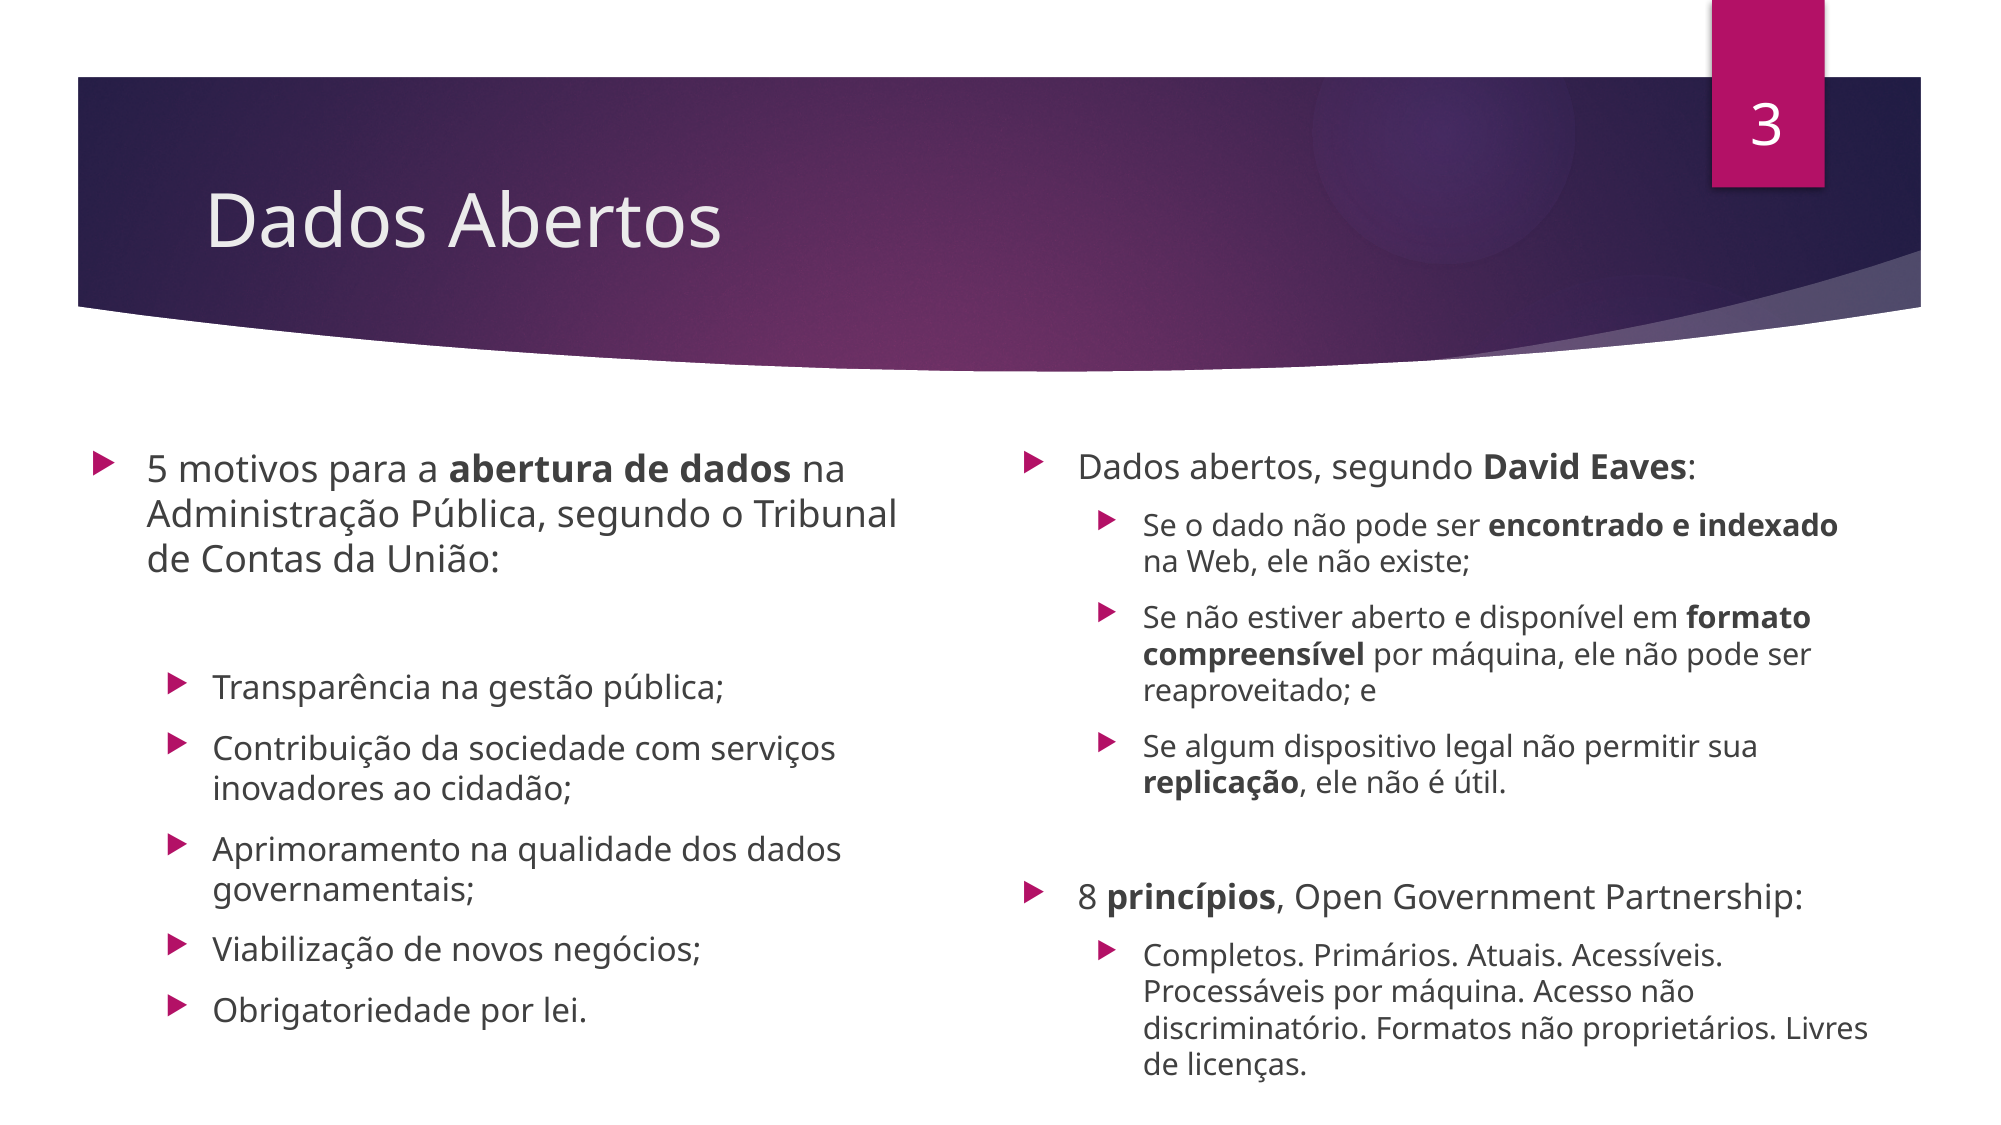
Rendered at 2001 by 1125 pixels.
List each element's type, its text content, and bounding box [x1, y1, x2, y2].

slide_number 3 [1698, 48, 1836, 175]
title Dados Abertos [189, 159, 1627, 276]
text_box Dados abertos, segundo David Eaves: Se o dado não pode ser encontrado e indexado na Web, ele não existe; Se não estiver aberto e disponível em formato compreensível por máquina, ele não pode ser reaproveitado; e Se algum dispositivo legal não permitir sua replicação, ele não é útil. 8 princípios, Open Government Partnership: Completos. Primários. Atuais. Acessíveis. Processáveis por máquina. Acesso não discriminatório. Formatos não proprietários. Livres de licenças. [1006, 437, 1889, 1095]
list 5 motivos para a abertura de dados na Administração Pública, segundo o Tribunal de Contas da União: Transparência na gestão pública; Contribuição da sociedade com serviços inovadores ao cidadão; Aprimoramento na qualidade dos dados governamentais; Viabilização de novos negócios; Obrigatoriedade por lei. [75, 437, 957, 1095]
